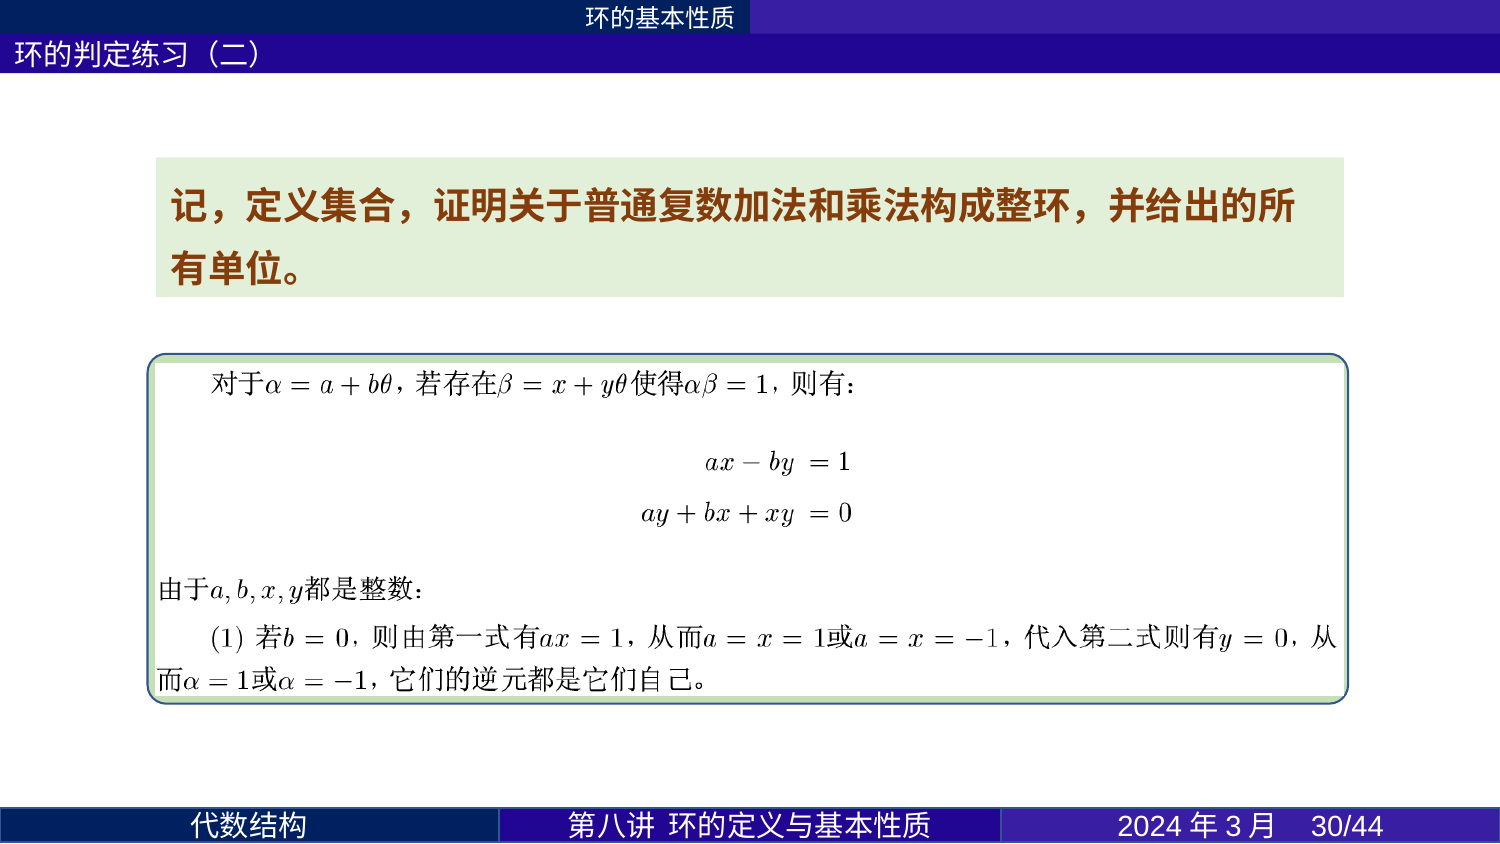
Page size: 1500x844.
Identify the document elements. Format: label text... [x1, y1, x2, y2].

text_box 环的基本性质 [0, 0, 749, 33]
text_box [749, 0, 1500, 33]
text_box 环的判定练习（二） [0, 33, 1500, 74]
text_box 第八讲 环的定义与基本性质 [498, 807, 1000, 843]
text_box 2024年3月 /44 [1000, 807, 1500, 843]
text_box 代数结构 [0, 807, 498, 843]
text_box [147, 353, 1349, 704]
